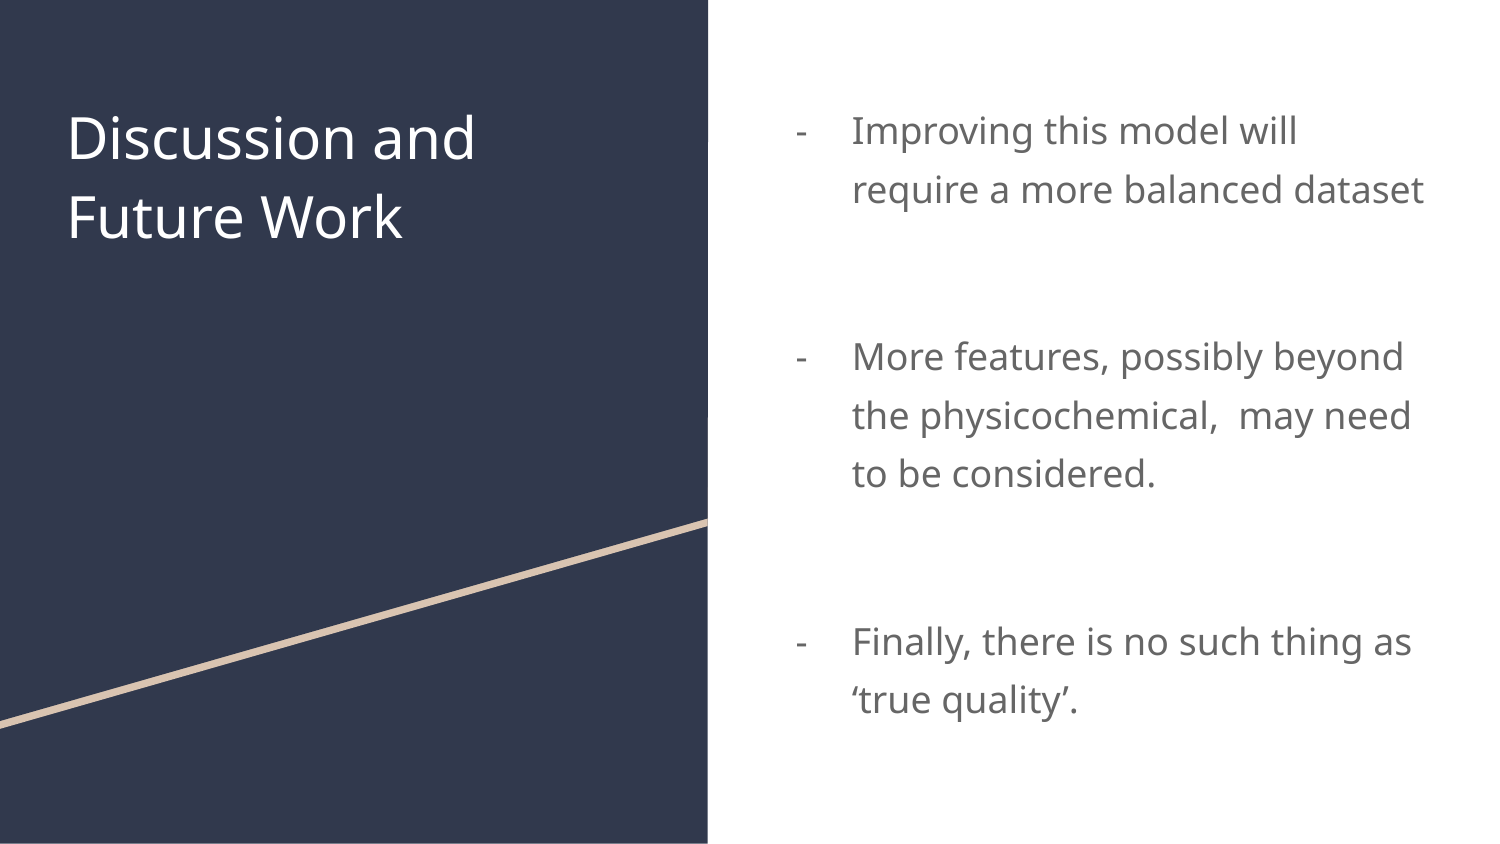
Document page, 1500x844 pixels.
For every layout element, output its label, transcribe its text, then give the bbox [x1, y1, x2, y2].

title Discussion and Future Work [51, 82, 660, 494]
list Improving this model will require a more balanced dataset More features, possibly beyond the physicochemical, may need to be considered. Finally, there is no such thing as ‘true quality’. [761, 82, 1446, 755]
